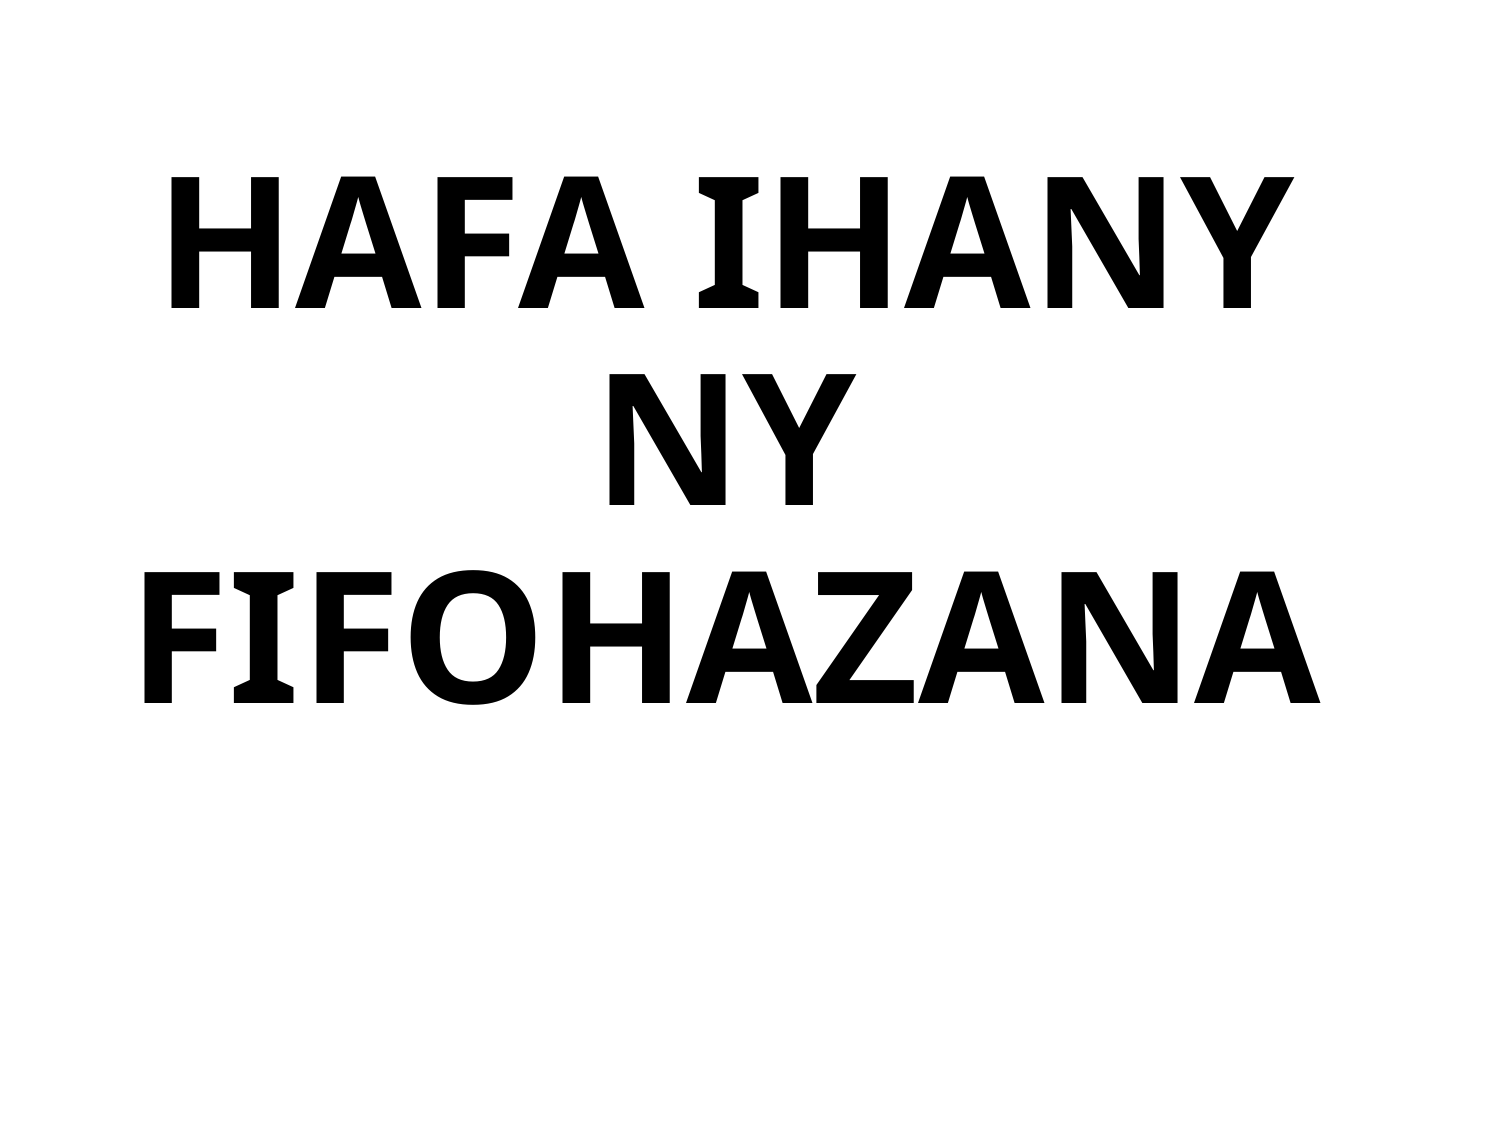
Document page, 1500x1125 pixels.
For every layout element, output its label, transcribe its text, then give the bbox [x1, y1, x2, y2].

title HAFA IHANY NY FIFOHAZANA [87, 359, 1363, 751]
